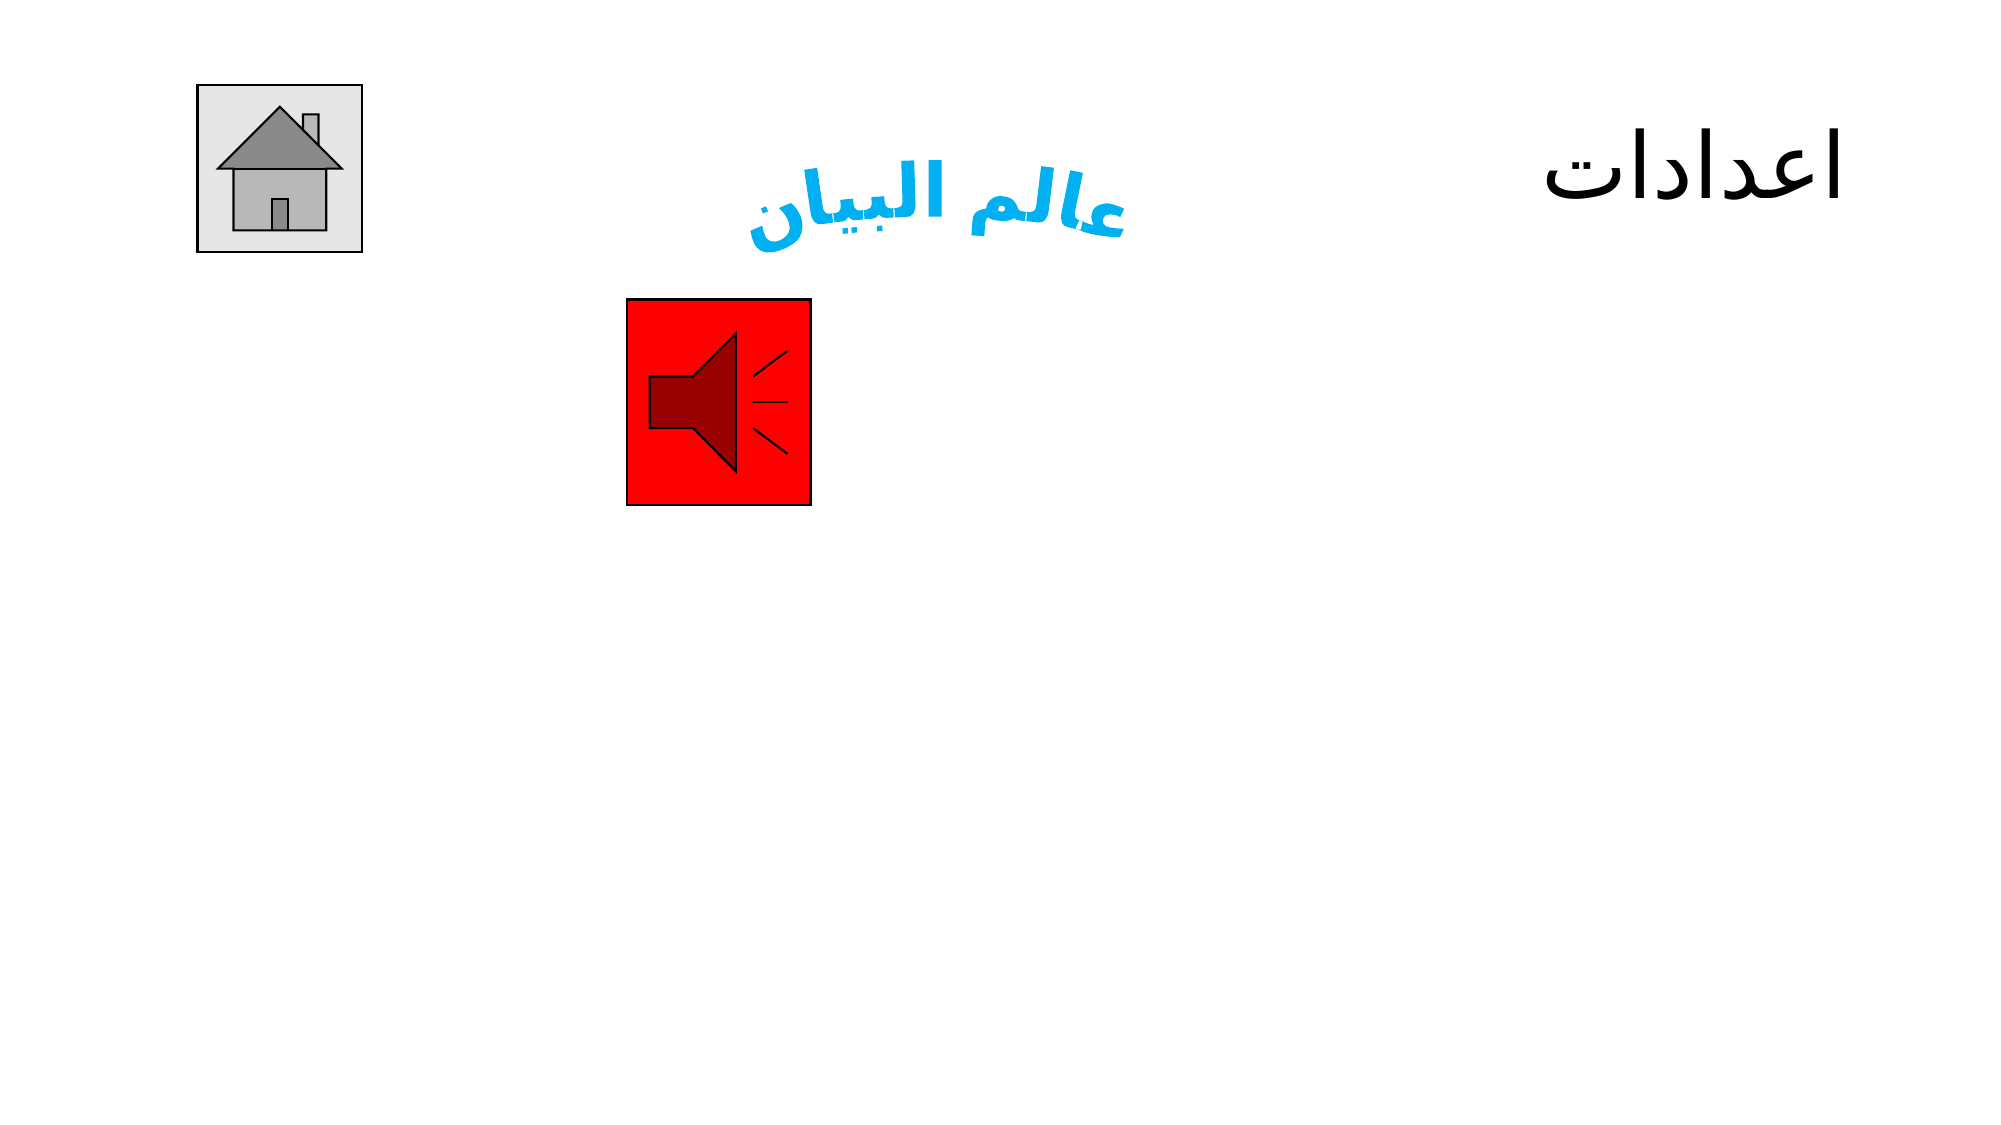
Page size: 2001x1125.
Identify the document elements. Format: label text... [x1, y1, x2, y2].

text_box [626, 298, 812, 506]
text_box عالم البيان [803, 159, 917, 226]
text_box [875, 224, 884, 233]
text_box عالم البيان [1060, 169, 1126, 239]
text_box [196, 84, 363, 253]
text_box عالم البيان [749, 201, 804, 254]
title اعدادات [137, 59, 1863, 278]
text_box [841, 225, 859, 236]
text_box عالم البيان [970, 164, 1056, 238]
